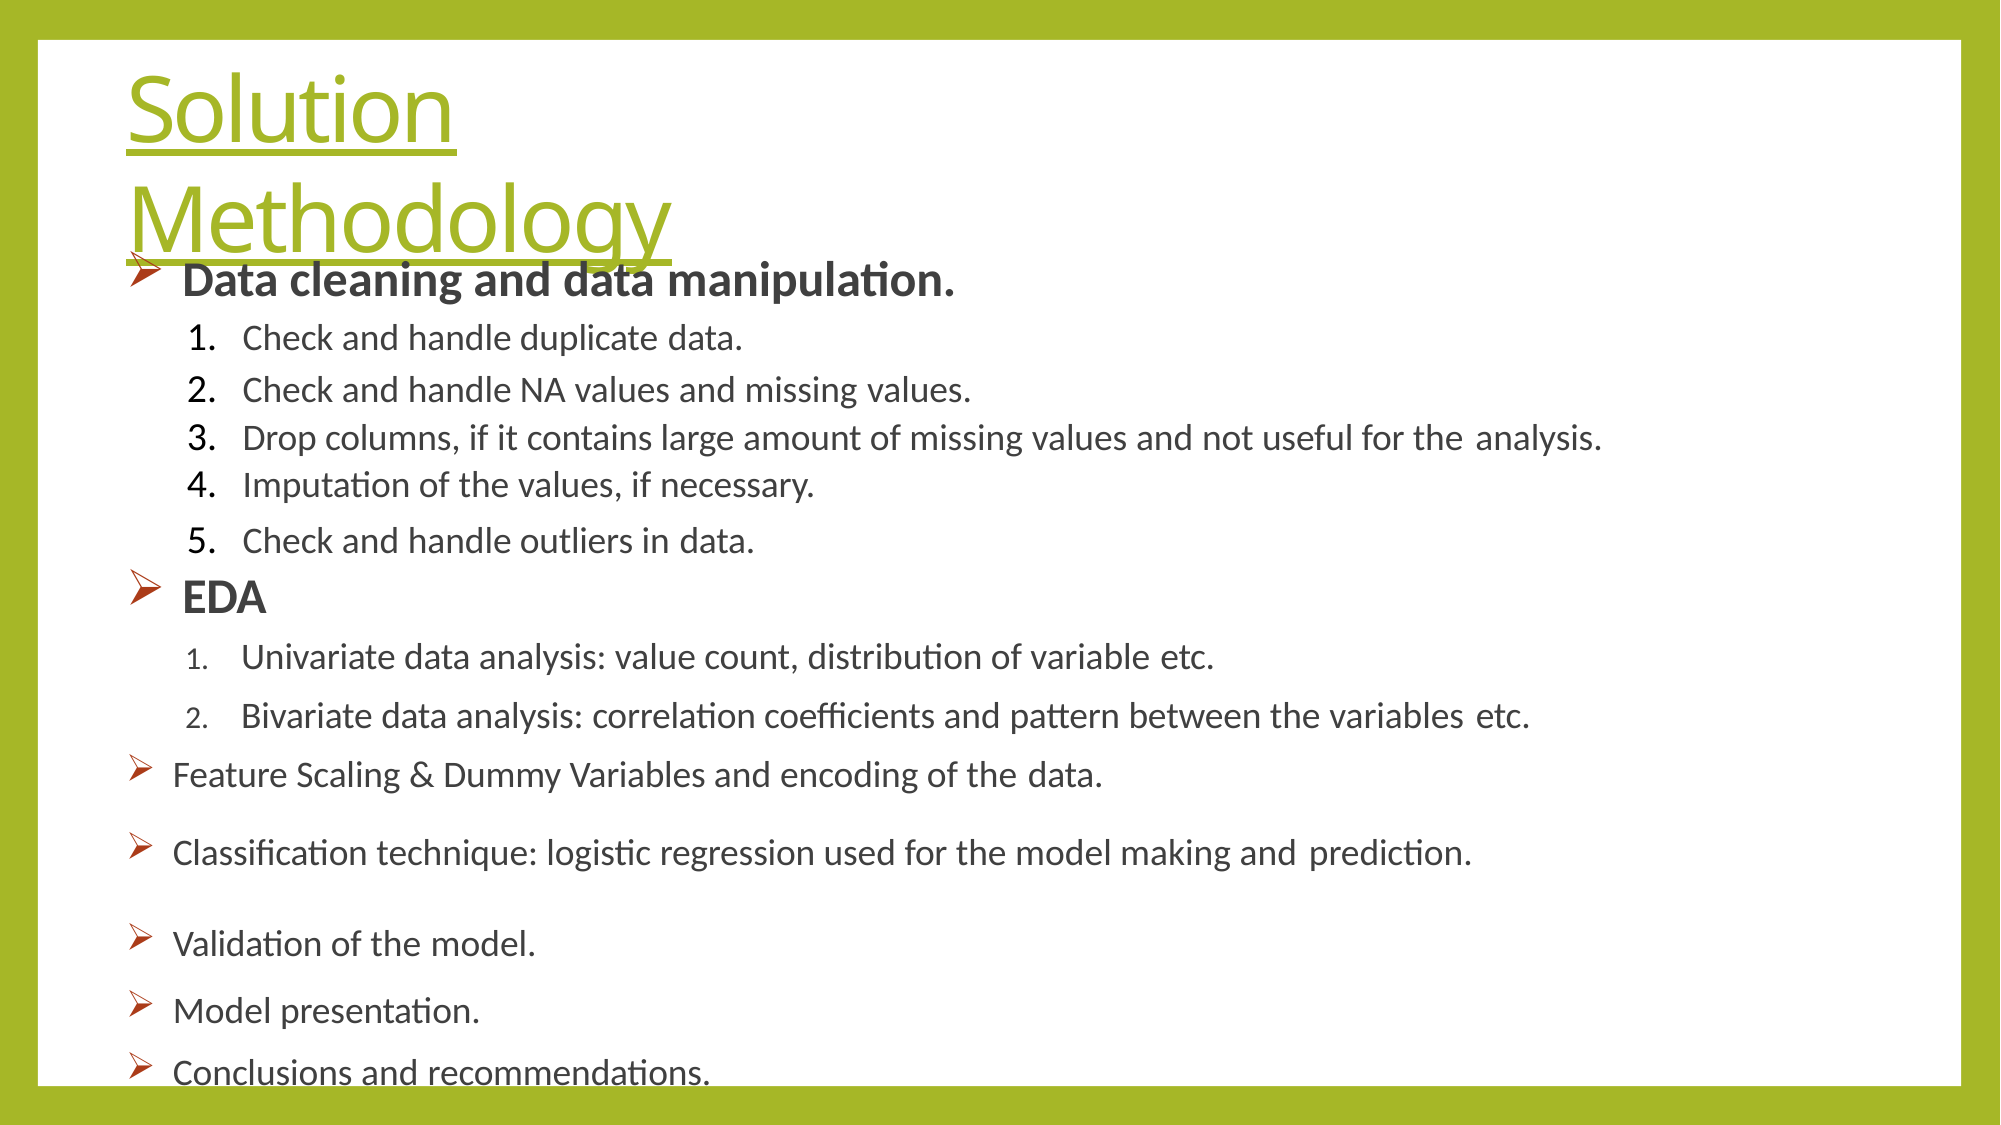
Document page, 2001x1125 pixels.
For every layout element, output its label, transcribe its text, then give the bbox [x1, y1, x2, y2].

text_box Data cleaning and data manipulation. Check and handle duplicate data. Check and handle NA values and missing values. Drop columns, if it contains large amount of missing values and not useful for the analysis. Imputation of the values, if necessary. Check and handle outliers in data. EDA Univariate data analysis: value count, distribution of variable etc. Bivariate data analysis: correlation coefficients and pattern between the variables etc. Feature Scaling & Dummy Variables and encoding of the data. Classification technique: logistic regression used for the model making and prediction. Validation of the model. Model presentation. Conclusions and recommendations. [124, 237, 1913, 1093]
title Solution Methodology [124, 48, 939, 237]
